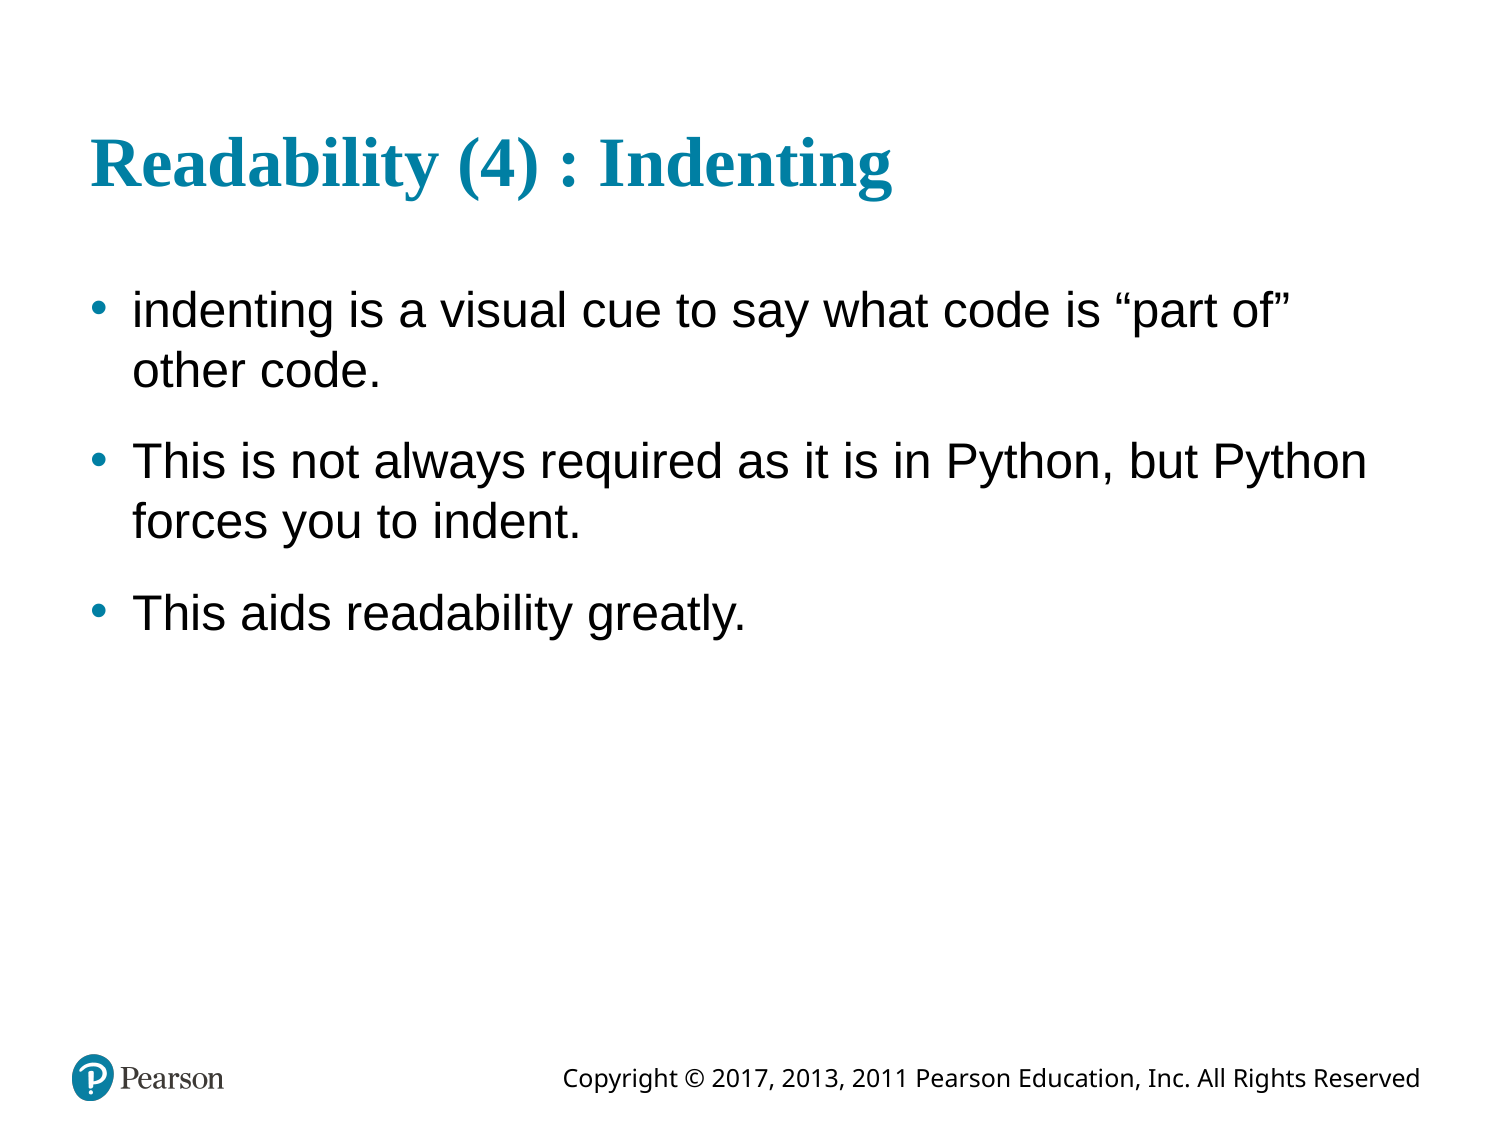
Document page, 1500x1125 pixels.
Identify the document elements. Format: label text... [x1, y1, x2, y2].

picture [72, 1054, 88, 1070]
picture [72, 1087, 83, 1101]
picture [98, 1054, 224, 1101]
title Readability (4) : Indenting [75, 35, 1425, 216]
picture [80, 1063, 106, 1088]
list indenting is a visual cue to say what code is “part of” other code. This is not always required as it is in Python, but Python forces you to indent. This aids readability greatly. [75, 262, 1425, 1005]
